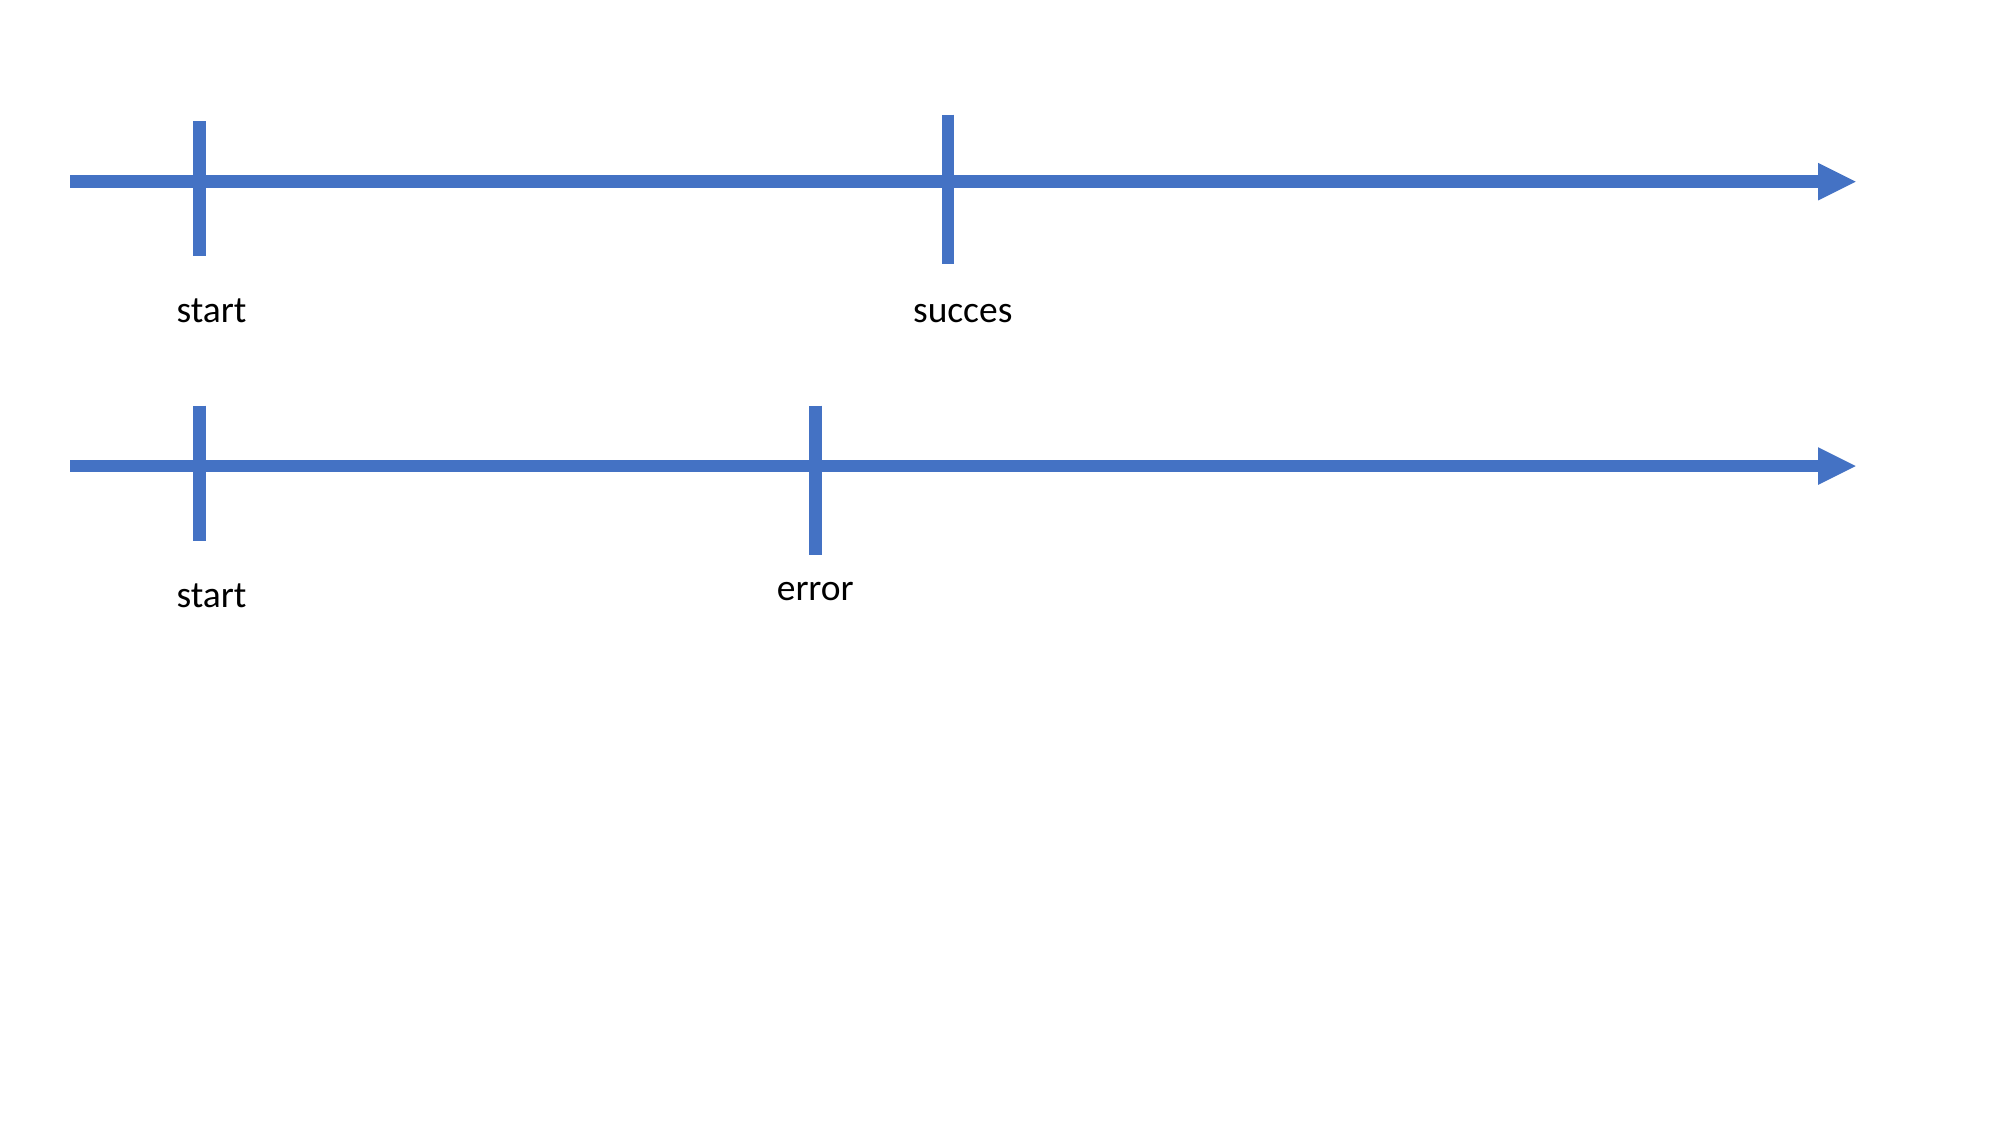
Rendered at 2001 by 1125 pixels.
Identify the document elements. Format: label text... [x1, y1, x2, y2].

text_box start [161, 562, 262, 623]
text_box start [161, 278, 262, 338]
text_box succes [898, 278, 1028, 338]
text_box error [762, 555, 869, 616]
